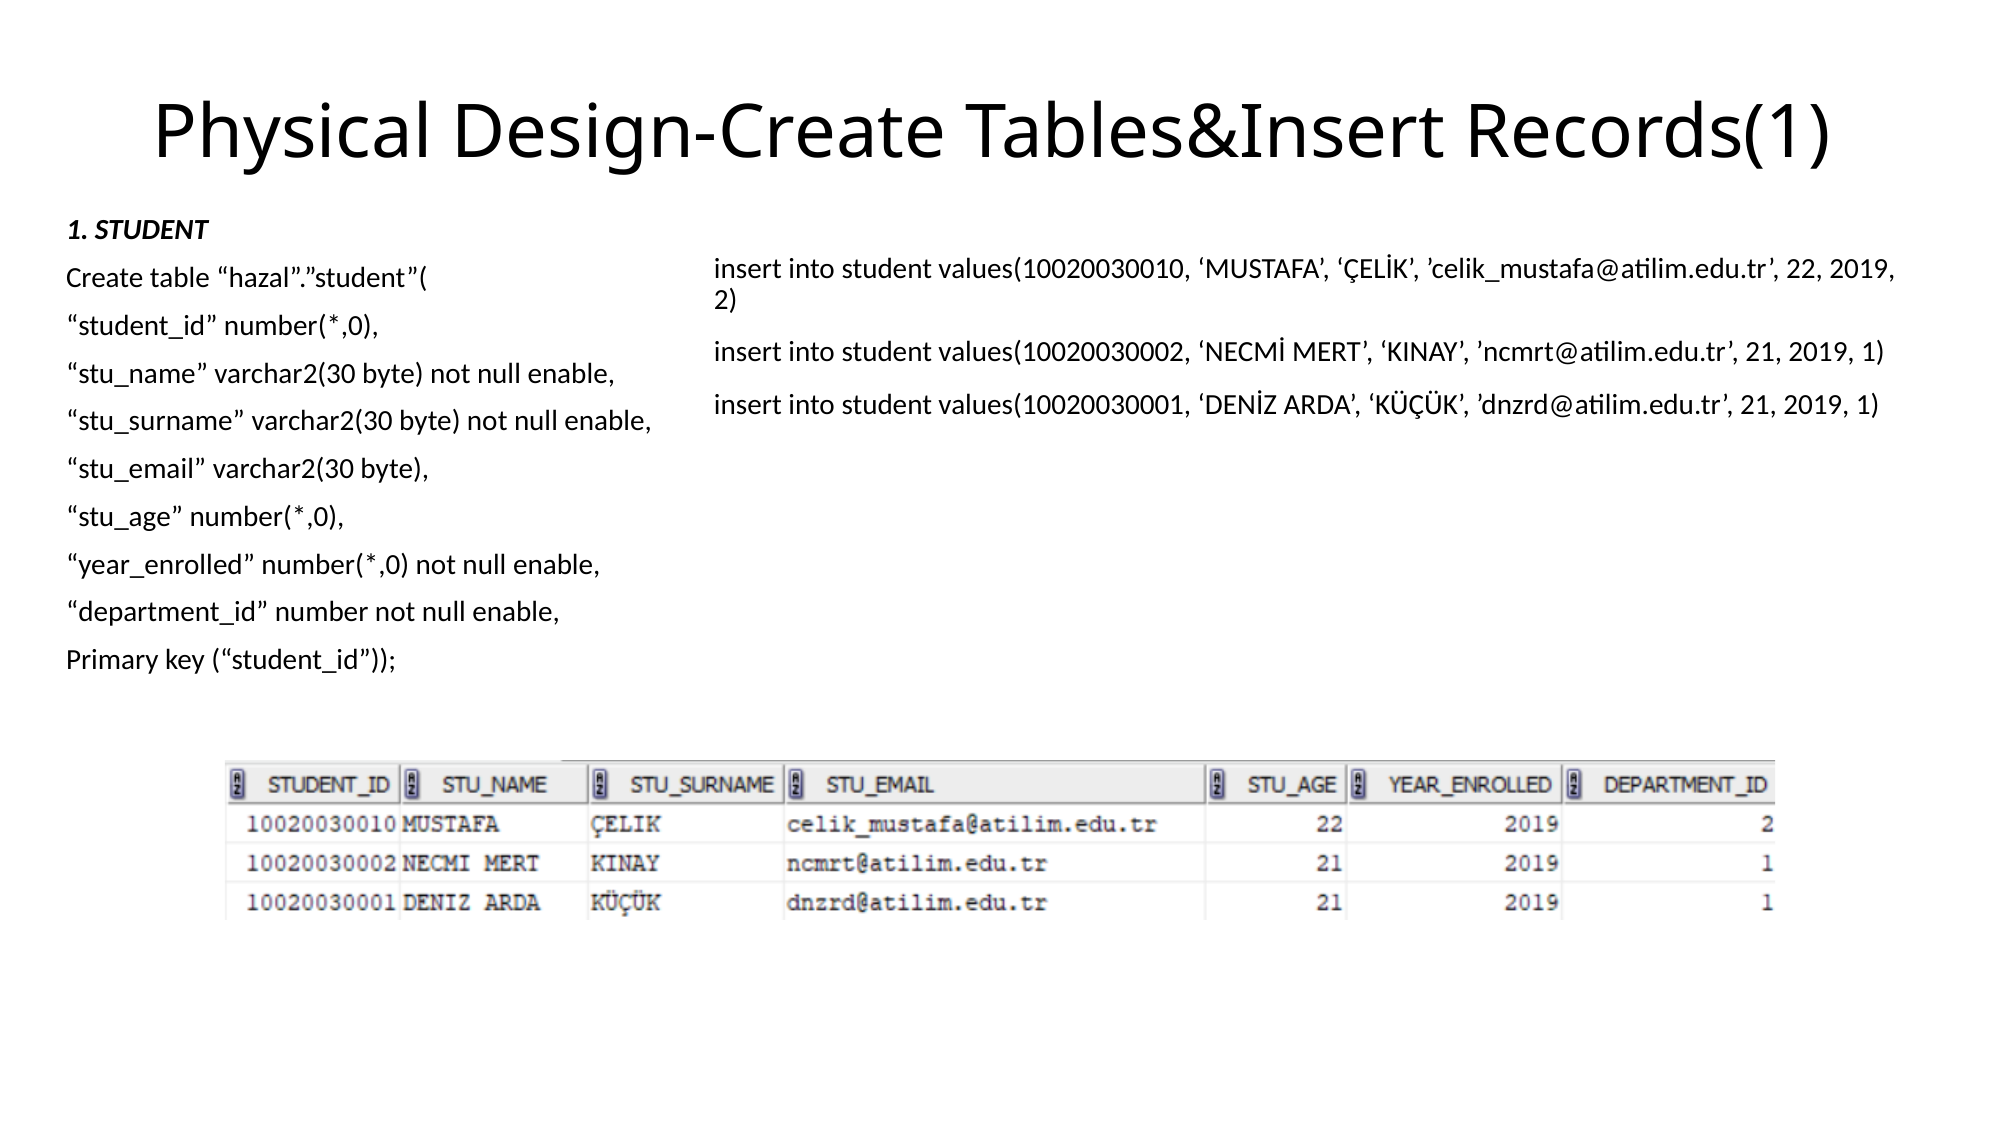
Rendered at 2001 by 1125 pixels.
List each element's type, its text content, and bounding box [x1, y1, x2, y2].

text_box insert into student values(10020030010, ‘MUSTAFA’, ‘ÇELİK’, ’celik_mustafa@atilim.edu.tr’, 22, 2019, 2) insert into student values(10020030002, ‘NECMİ MERT’, ‘KINAY’, ’ncmrt@atilim.edu.tr’, 21, 2019, 1) insert into student values(10020030001, ‘DENİZ ARDA’, ‘KÜÇÜK’, ’dnzrd@atilim.edu.tr’, 21, 2019, 1) [699, 245, 1925, 463]
list 1. STUDENT Create table “hazal”.”student”( “student_id” number(*,0), “stu_name” varchar2(30 byte) not null enable, “stu_surname” varchar2(30 byte) not null enable, “stu_email” varchar2(30 byte), “stu_age” number(*,0), “year_enrolled” number(*,0) not null enable, “department_id” number not null enable, Primary key (“student_id”)); [51, 206, 700, 685]
title Physical Design-Create Tables&Insert Records(1) [137, 59, 1863, 207]
picture [224, 760, 1776, 920]
